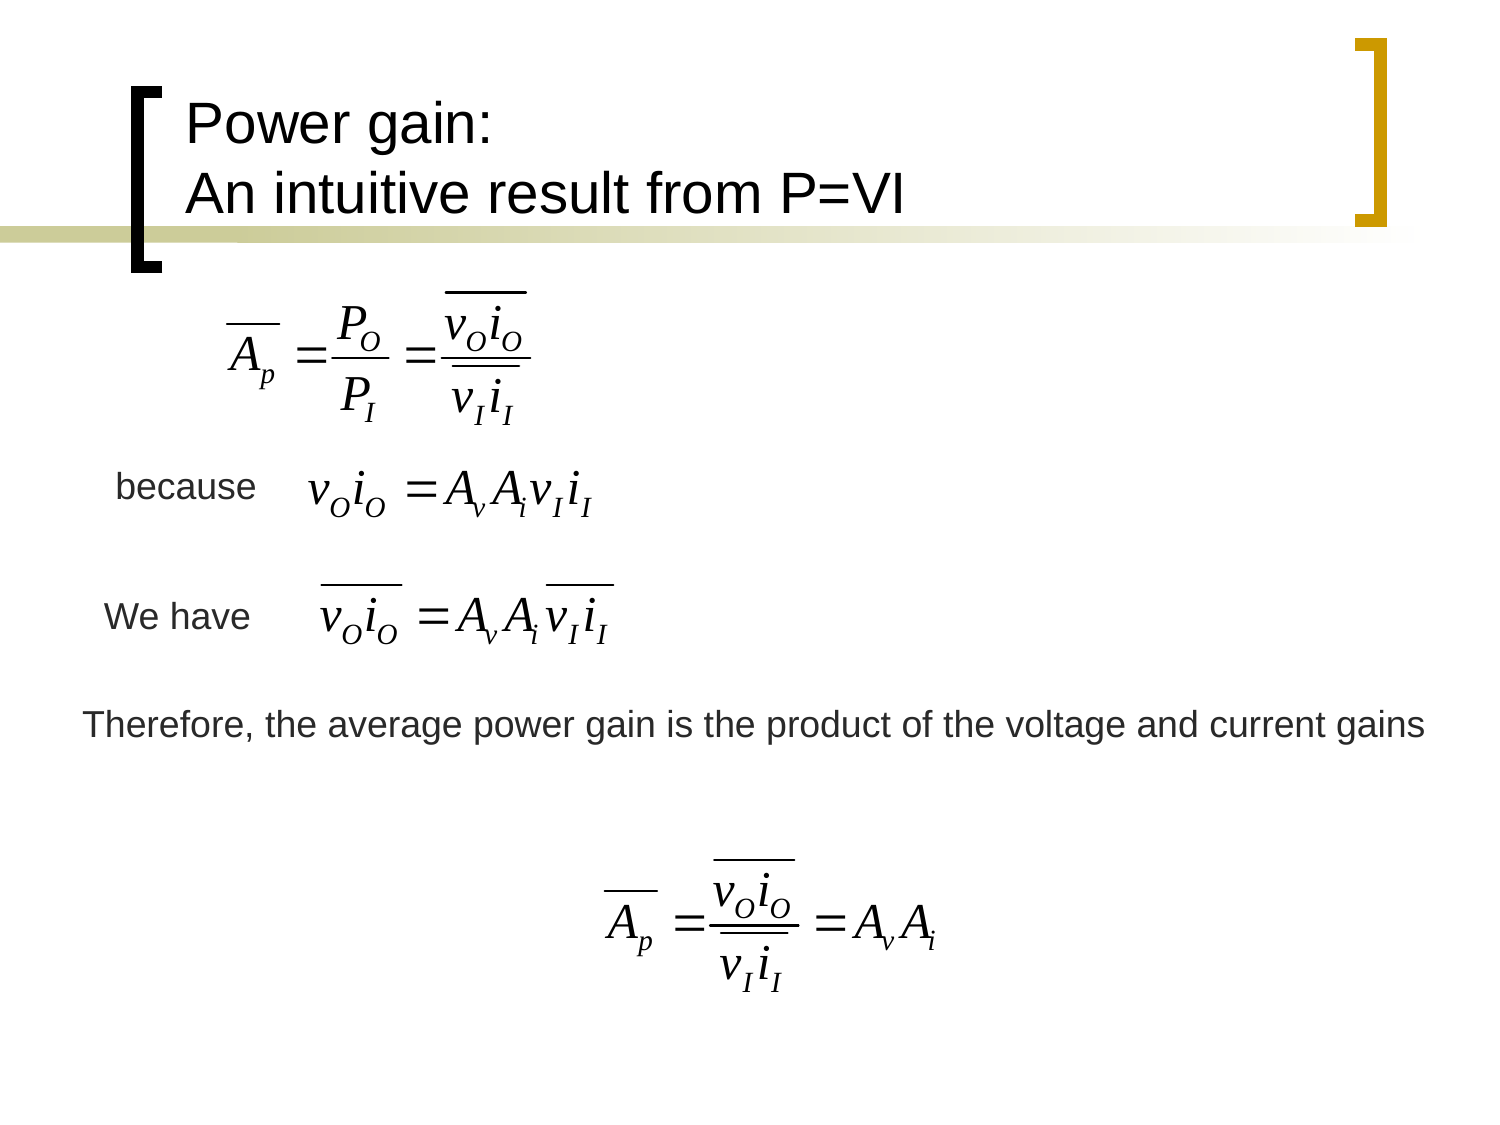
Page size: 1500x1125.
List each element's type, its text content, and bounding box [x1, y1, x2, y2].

text_box because [100, 454, 283, 515]
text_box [218, 278, 543, 434]
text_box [312, 572, 625, 657]
text_box We have [89, 584, 277, 645]
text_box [300, 454, 604, 531]
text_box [596, 845, 945, 1001]
text_box Therefore, the average power gain is the product of the voltage and current gains [67, 692, 1442, 753]
text_box Power gain: An intuitive result from P=VI [171, 78, 1346, 235]
